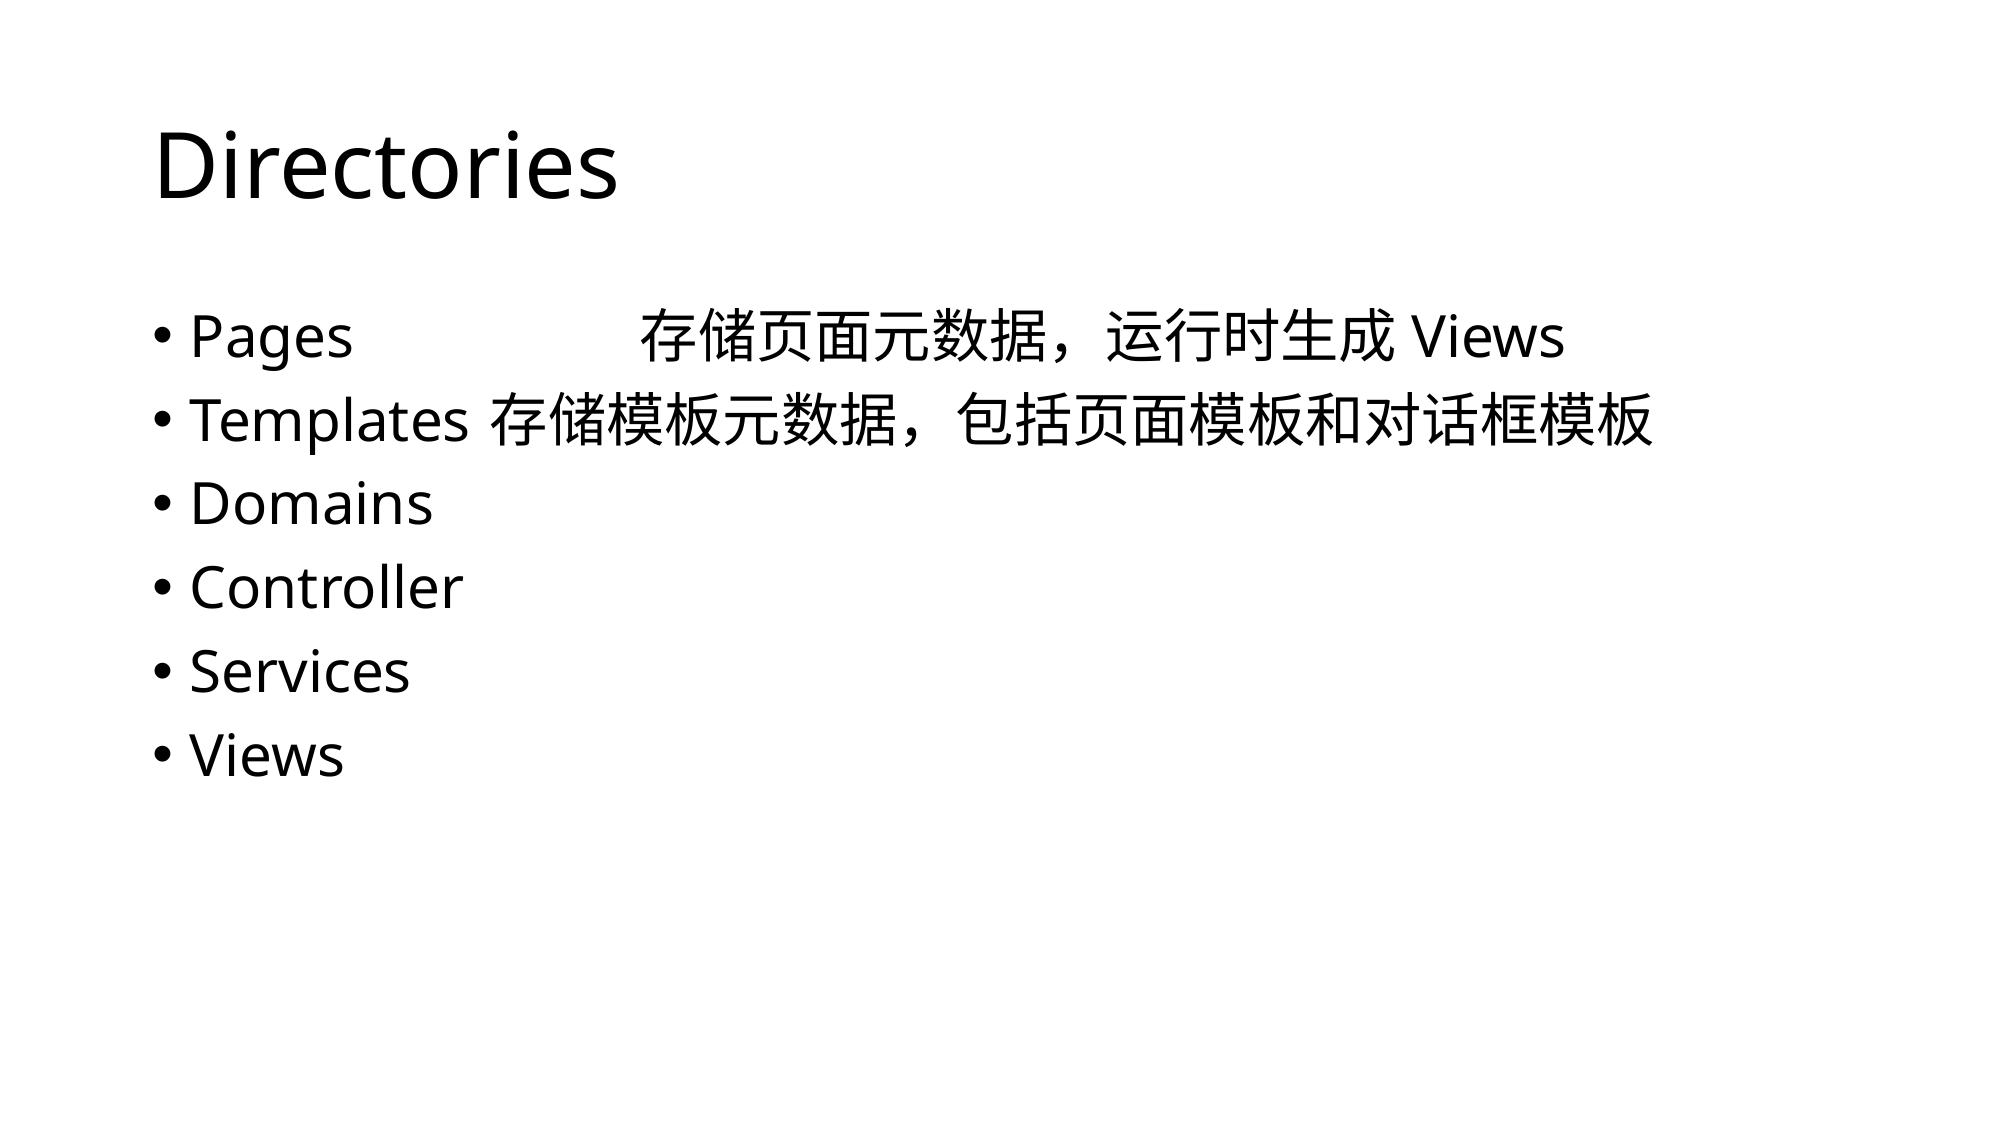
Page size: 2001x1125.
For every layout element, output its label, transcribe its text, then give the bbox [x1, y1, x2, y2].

list Pages 存储页面元数据，运行时生成Views Templates 存储模板元数据，包括页面模板和对话框模板 Domains Controller Services Views [137, 299, 1863, 1014]
title Directories [137, 59, 1863, 278]
